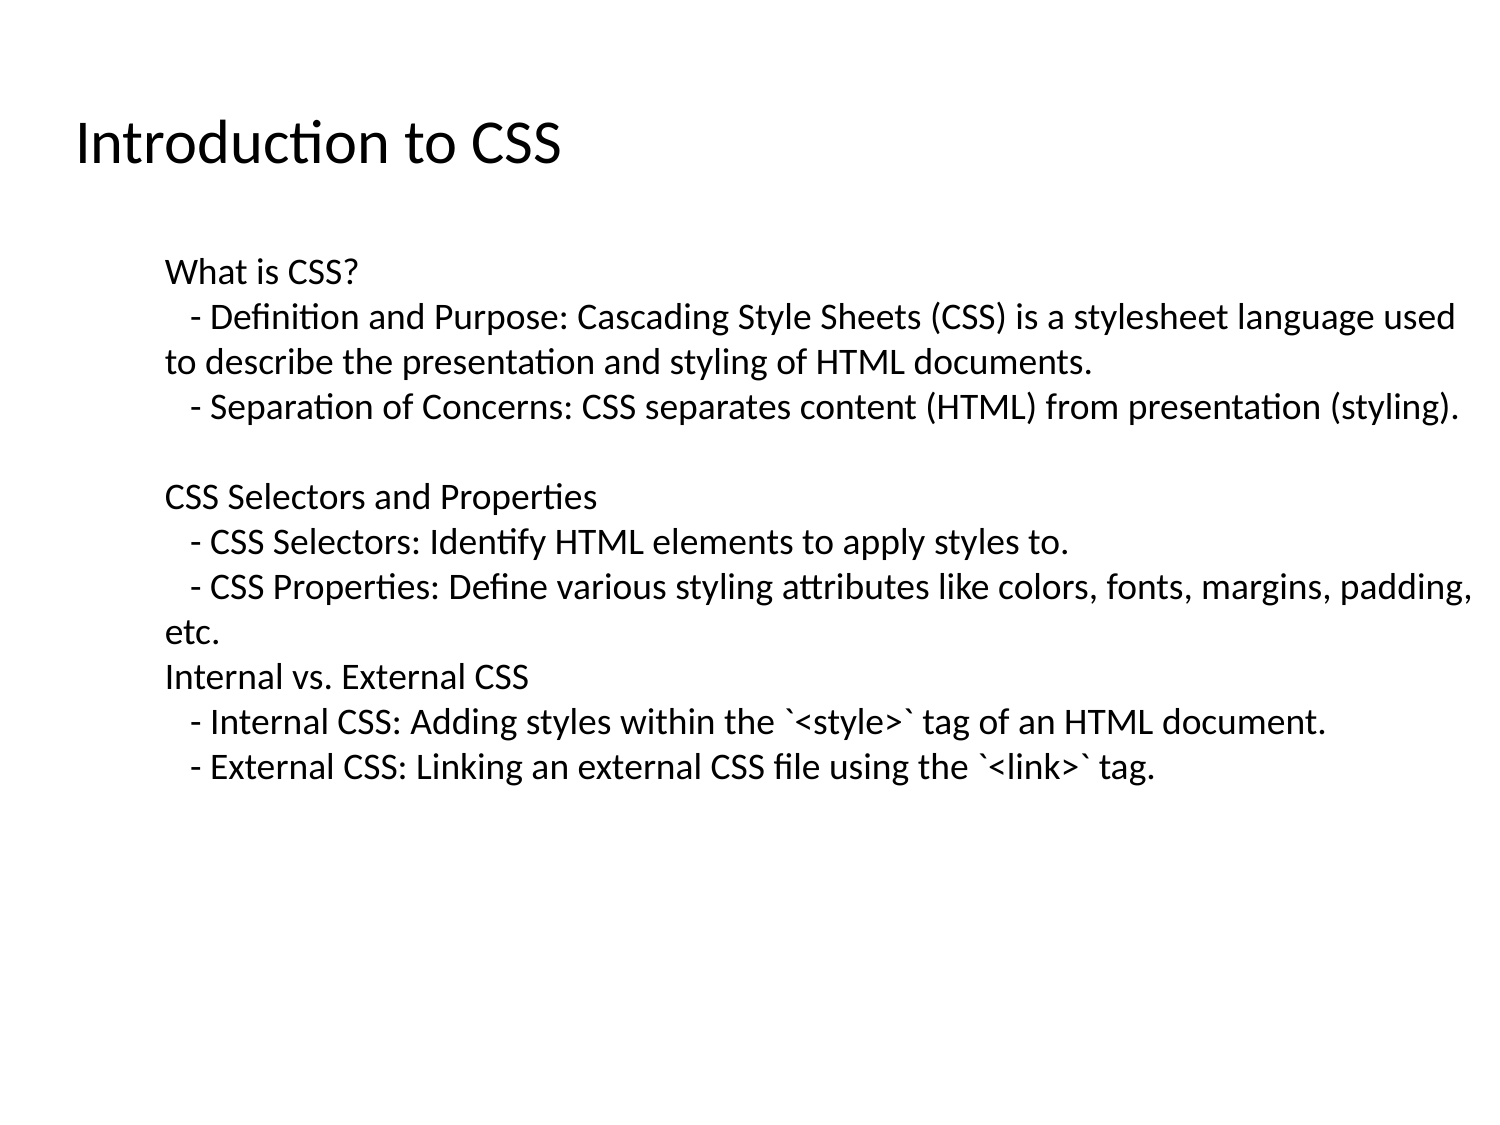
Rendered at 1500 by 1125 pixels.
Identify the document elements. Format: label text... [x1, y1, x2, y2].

title Introduction to CSS [75, 45, 1425, 233]
text_box What is CSS? - Definition and Purpose: Cascading Style Sheets (CSS) is a stylesheet language used to describe the presentation and styling of HTML documents. - Separation of Concerns: CSS separates content (HTML) from presentation (styling). CSS Selectors and Properties - CSS Selectors: Identify HTML elements to apply styles to. - CSS Properties: Define various styling attributes like colors, fonts, margins, padding, etc. Internal vs. External CSS - Internal CSS: Adding styles within the `<style>` tag of an HTML document. - External CSS: Linking an external CSS file using the `<link>` tag. [150, 149, 1500, 840]
